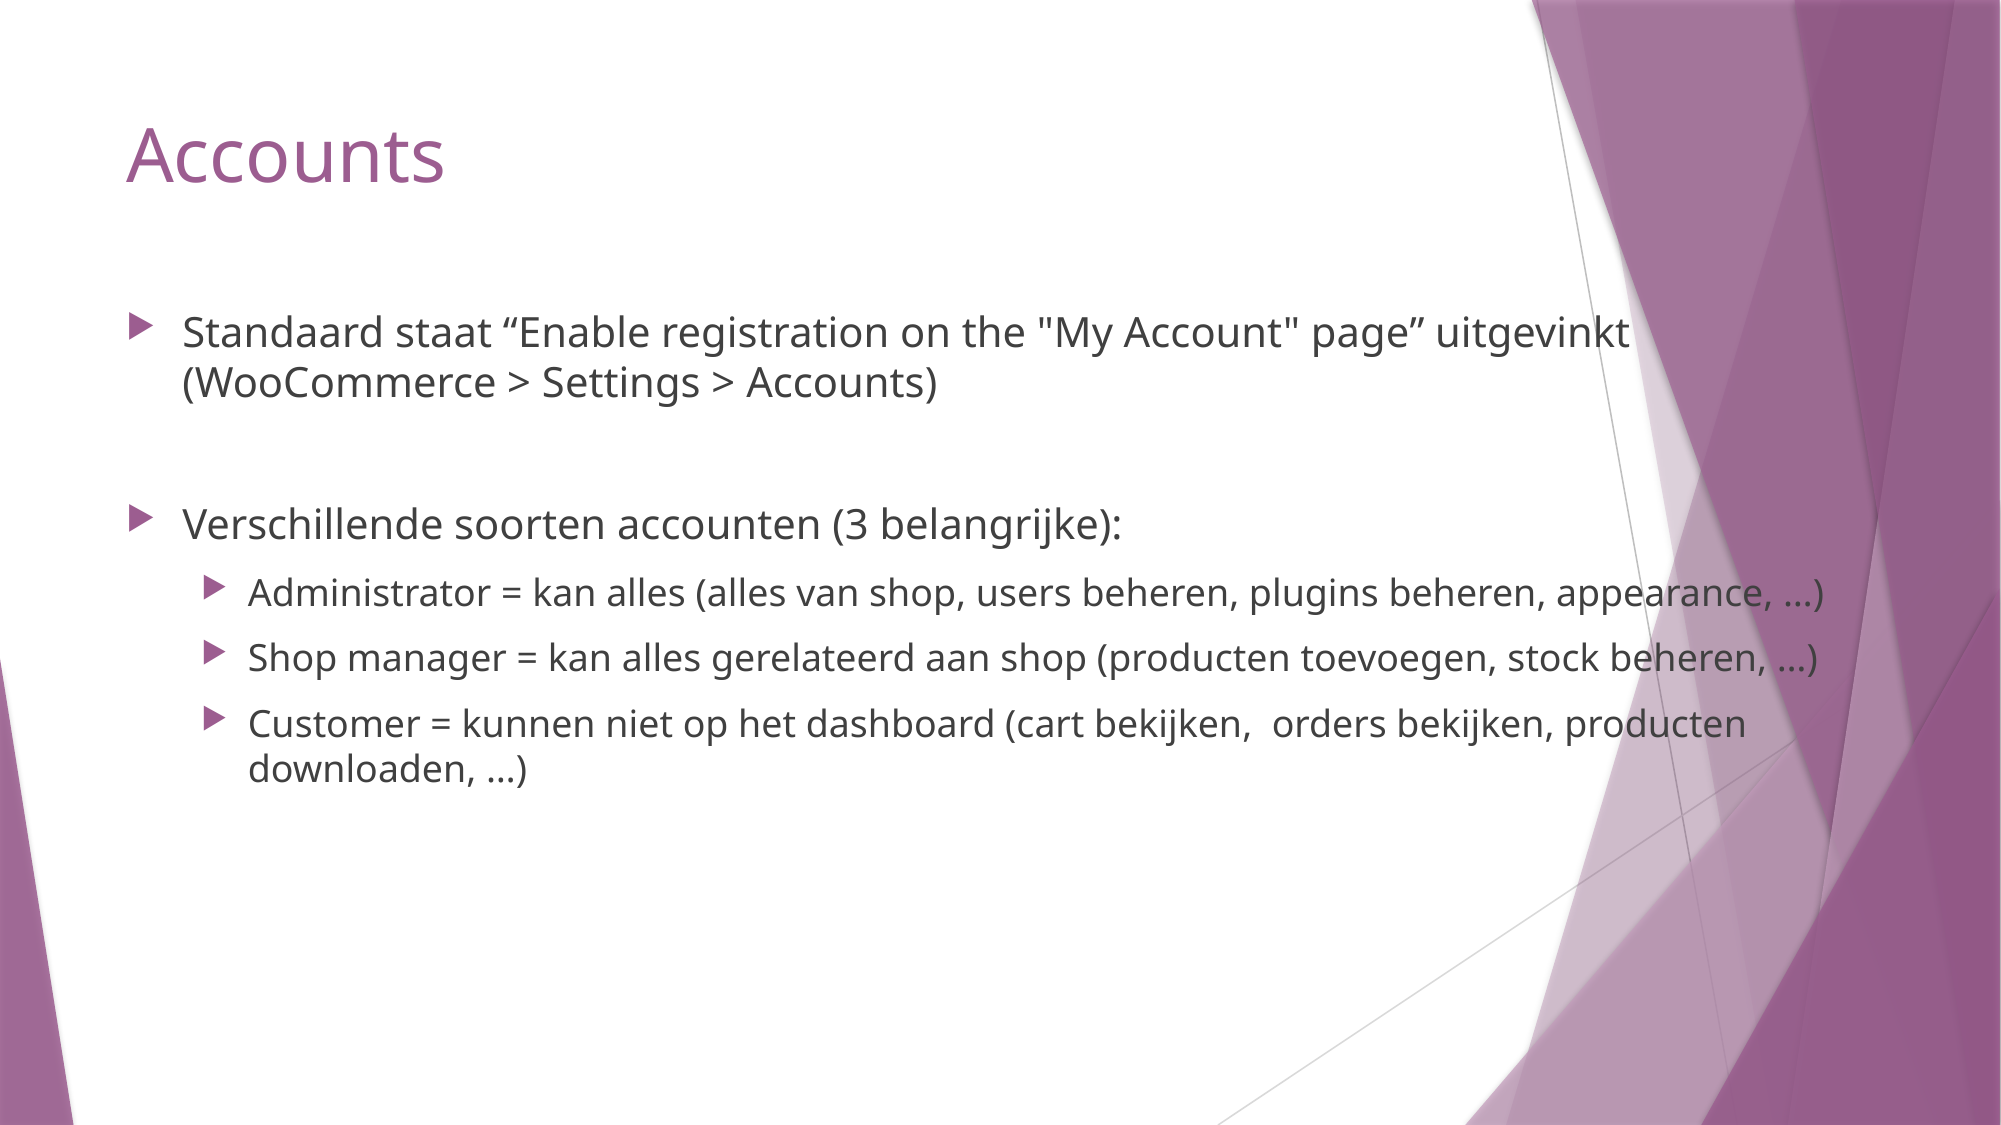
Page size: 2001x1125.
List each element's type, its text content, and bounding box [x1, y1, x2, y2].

title Accounts [111, 99, 1522, 298]
list Standaard staat “Enable registration on the "My Account" page” uitgevinkt (WooCommerce > Settings > Accounts) Verschillende soorten accounten (3 belangrijke): Administrator = kan alles (alles van shop, users beheren, plugins beheren, appearance, …) Shop manager = kan alles gerelateerd aan shop (producten toevoegen, stock beheren, …) Customer = kunnen niet op het dashboard (cart bekijken, orders bekijken, producten downloaden, …) [111, 298, 1897, 992]
